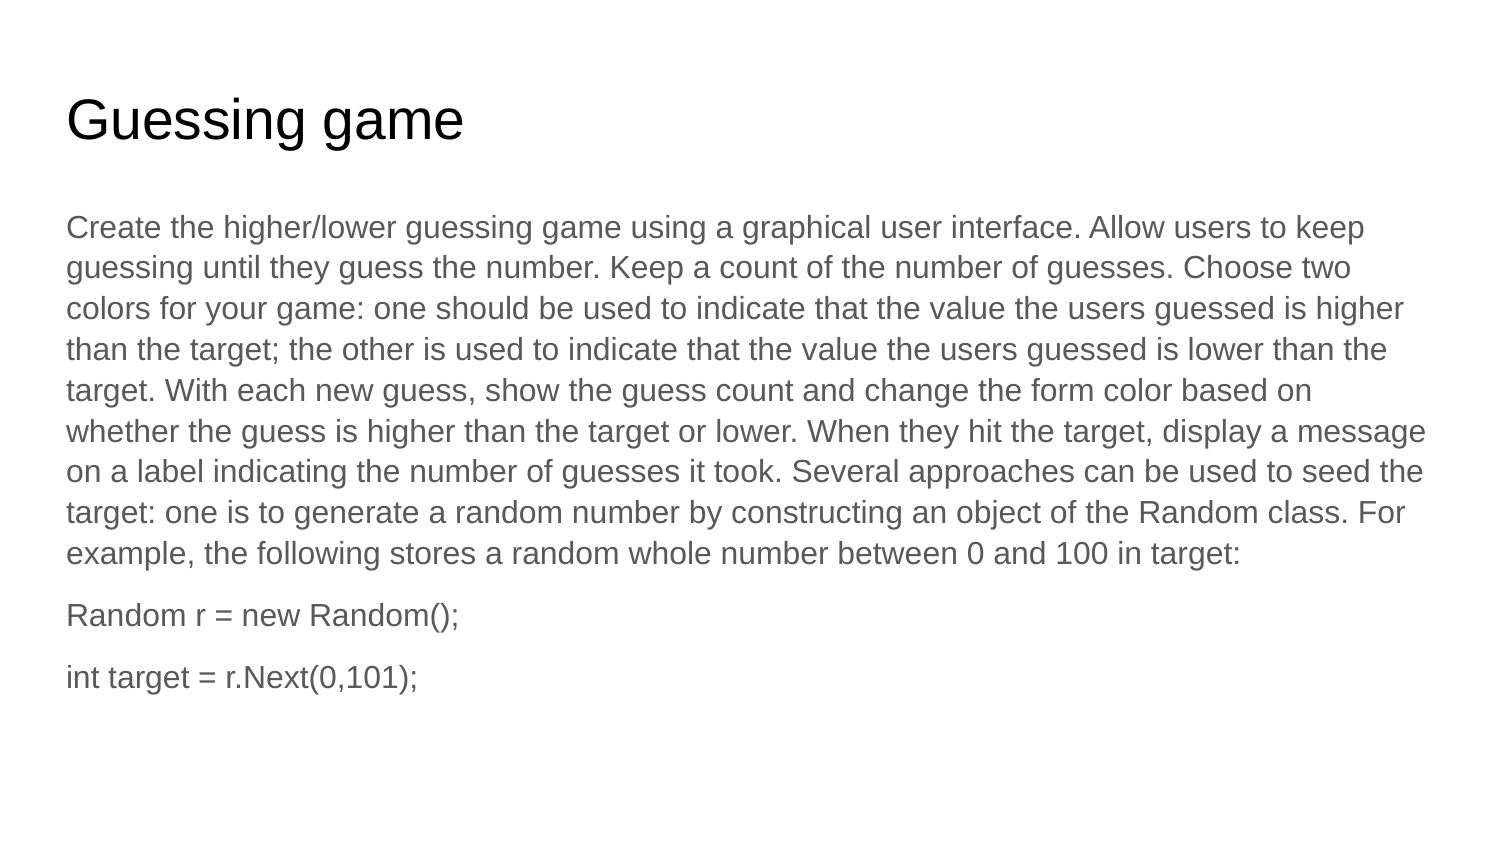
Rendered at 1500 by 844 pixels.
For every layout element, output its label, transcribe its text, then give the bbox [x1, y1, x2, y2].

list Create the higher/lower guessing game using a graphical user interface. Allow users to keep guessing until they guess the number. Keep a count of the number of guesses. Choose two colors for your game: one should be used to indicate that the value the users guessed is higher than the target; the other is used to indicate that the value the users guessed is lower than the target. With each new guess, show the guess count and change the form color based on whether the guess is higher than the target or lower. When they hit the target, display a message on a label indicating the number of guesses it took. Several approaches can be used to seed the target: one is to generate a random number by constructing an object of the Random class. For example, the following stores a random whole number between 0 and 100 in target: Random r = new Random(); int target = r.Next(0,101); [51, 189, 1449, 750]
title Guessing game [51, 72, 1449, 167]
